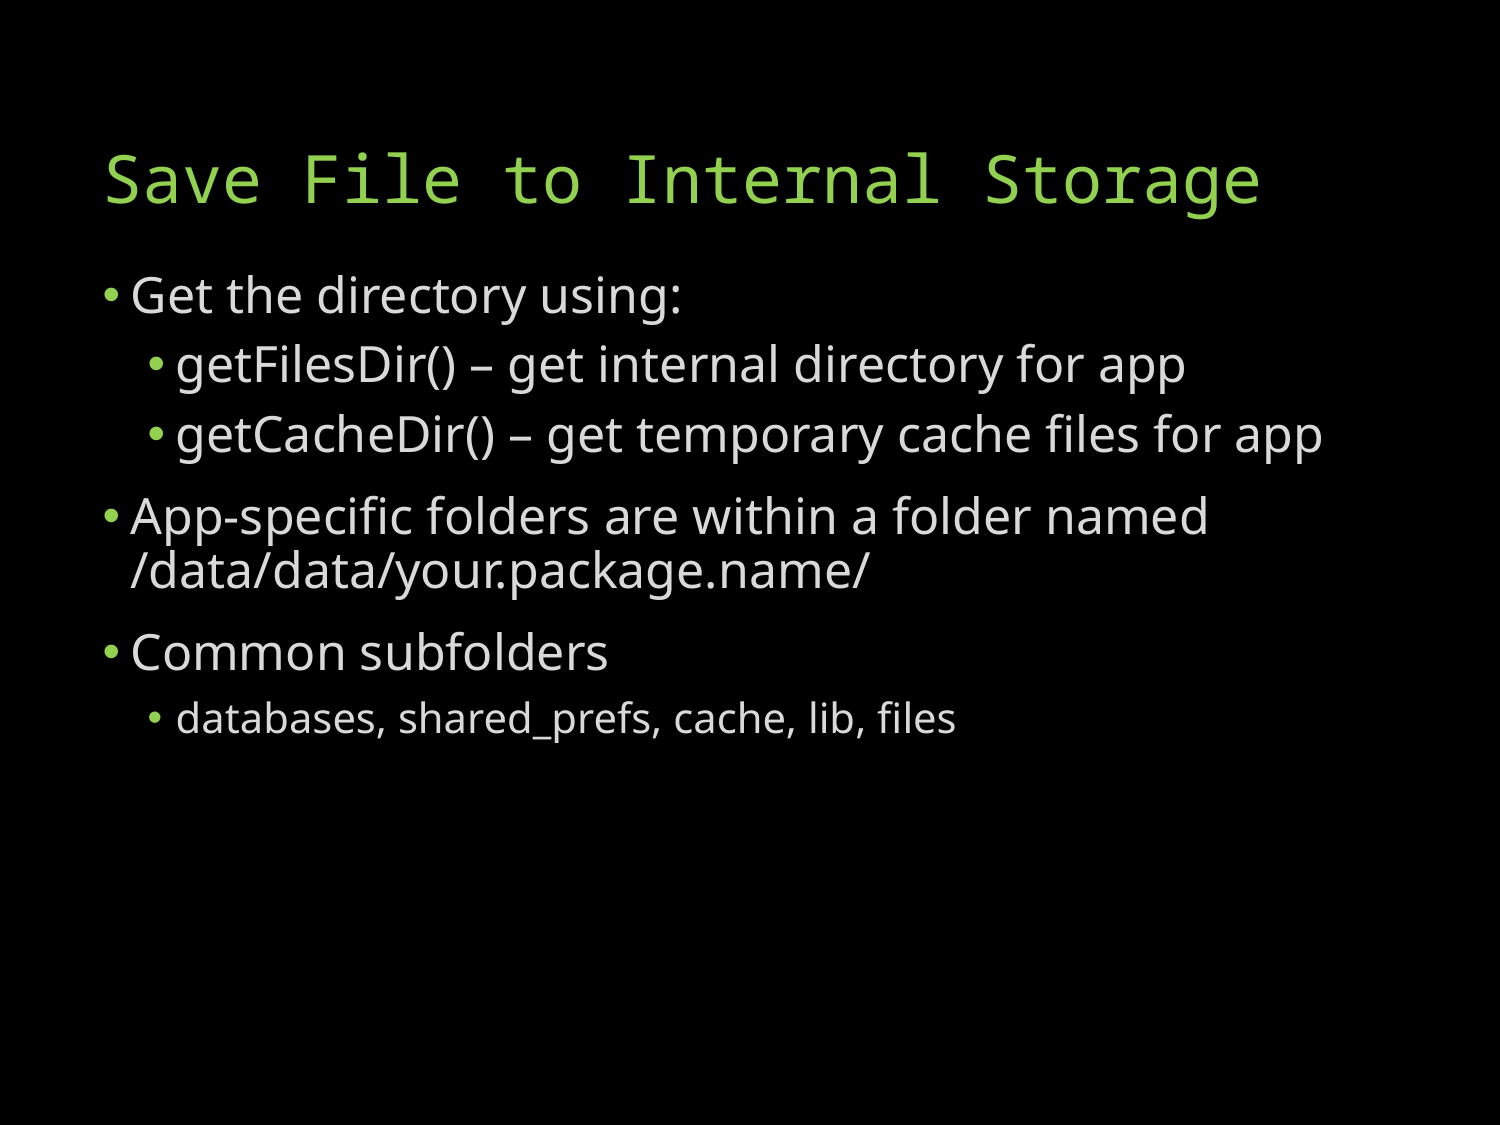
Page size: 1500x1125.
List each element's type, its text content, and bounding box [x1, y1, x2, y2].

title Save File to Internal Storage [87, 75, 1388, 225]
list Get the directory using: getFilesDir() – get internal directory for app getCacheDir() – get temporary cache files for app App-specific folders are within a folder named /data/data/your.package.name/ Common subfolders databases, shared_prefs, cache, lib, files [87, 262, 1388, 1050]
